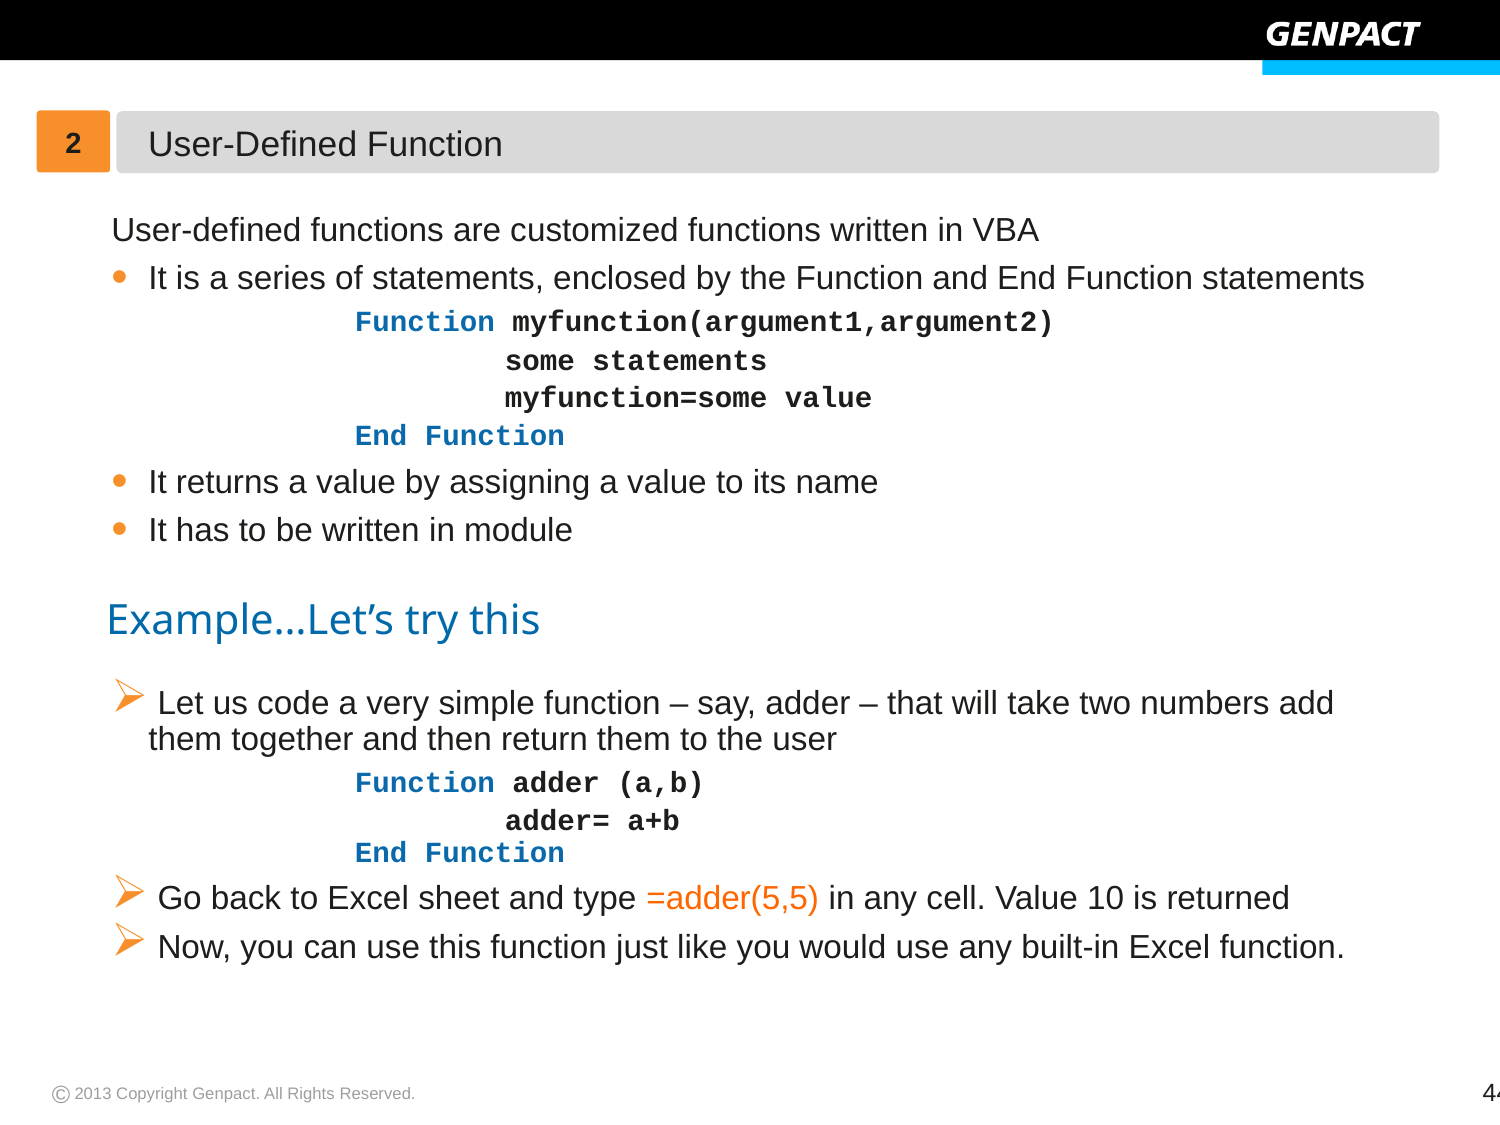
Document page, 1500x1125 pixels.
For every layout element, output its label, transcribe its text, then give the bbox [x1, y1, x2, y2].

text_box 2 [36, 110, 111, 173]
text_box User-Defined Function [116, 111, 1440, 174]
text_box Let us code a very simple function – say, adder – that will take two numbers add them together and then return them to the user Function adder (a,b) adder= a+b End Function Go back to Excel sheet and type =adder(5,5) in any cell. Value 10 is returned Now, you can use this function just like you would use any built-in Excel function. [96, 678, 1425, 1015]
text_box Example…Let’s try this [106, 593, 1414, 644]
picture [1262, 15, 1425, 50]
text_box User-defined functions are customized functions written in VBA It is a series of statements, enclosed by the Function and End Function statements Function myfunction(argument1,argument2) some statements myfunction=some value End Function It returns a value by assigning a value to its name It has to be written in module [96, 200, 1425, 587]
